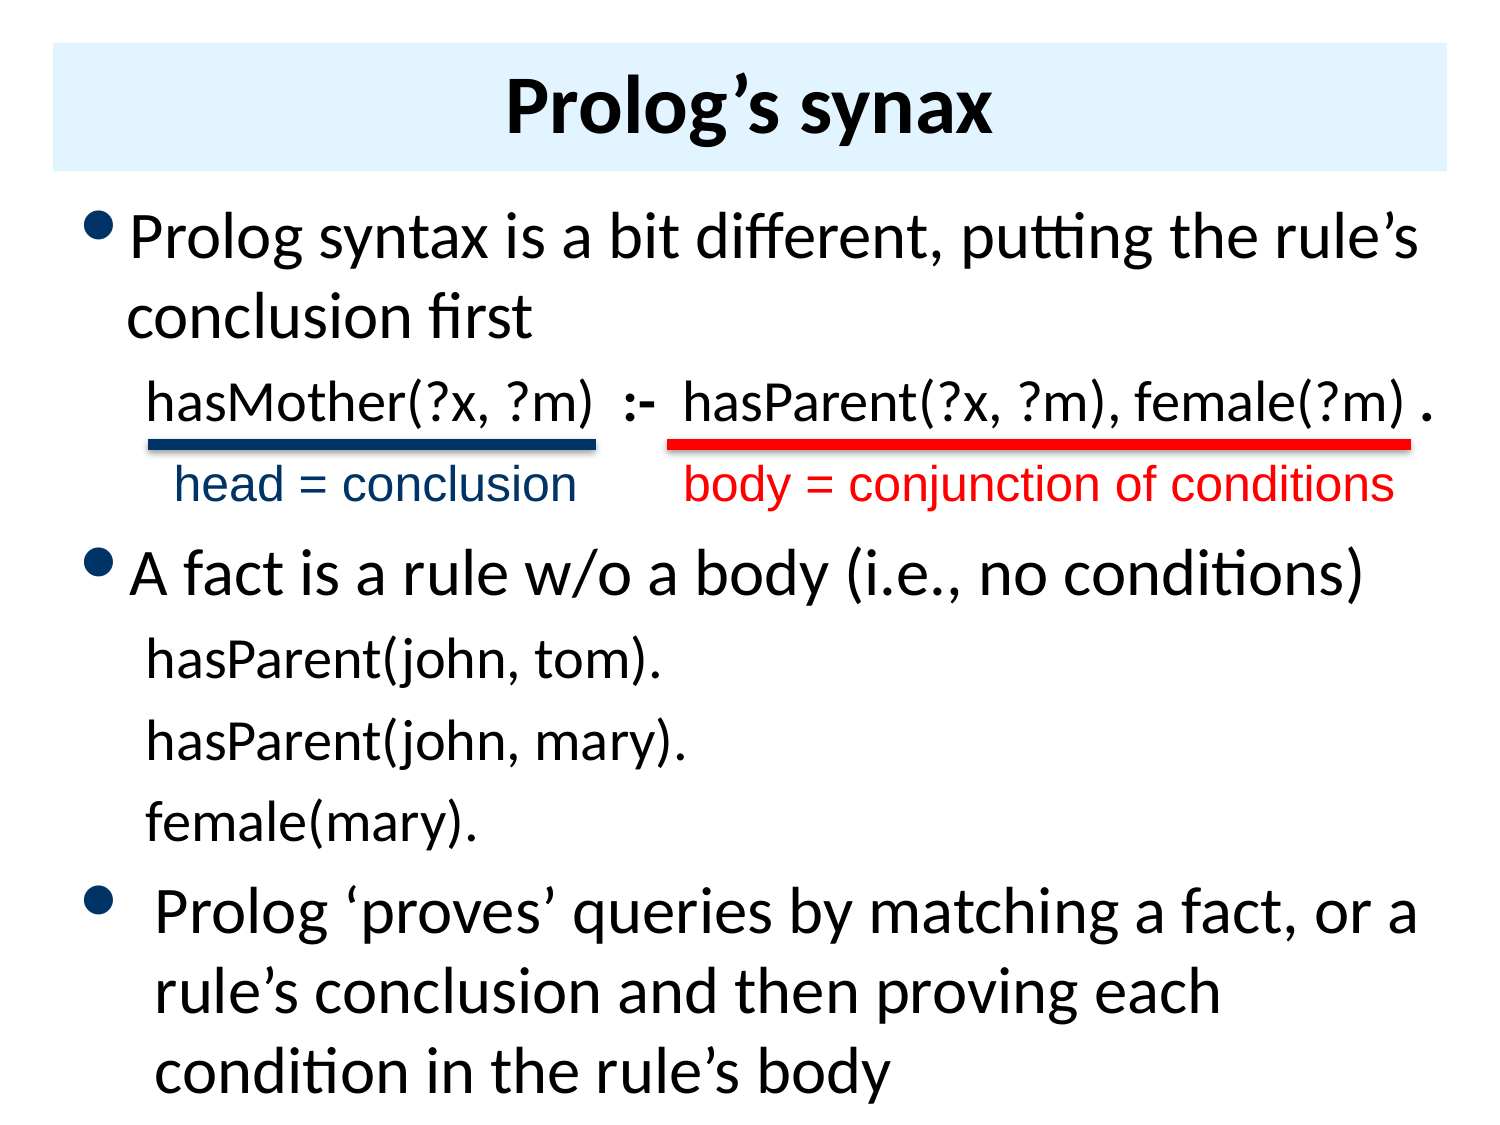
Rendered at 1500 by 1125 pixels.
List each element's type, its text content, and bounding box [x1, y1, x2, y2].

list Prolog syntax is a bit different, putting the rule’s conclusion first hasMother(?x, ?m) :- hasParent(?x, ?m), female(?m) . A fact is a rule w/o a body (i.e., no conditions) hasParent(john, tom). hasParent(john, mary). female(mary). Prolog ‘proves’ queries by matching a fact, or a rule’s conclusion and then proving each condition in the rule’s body [64, 184, 1459, 1125]
title Prolog’s synax [53, 42, 1447, 172]
text_box body = conjunction of conditions [667, 448, 1412, 520]
text_box head = conclusion [139, 444, 612, 520]
